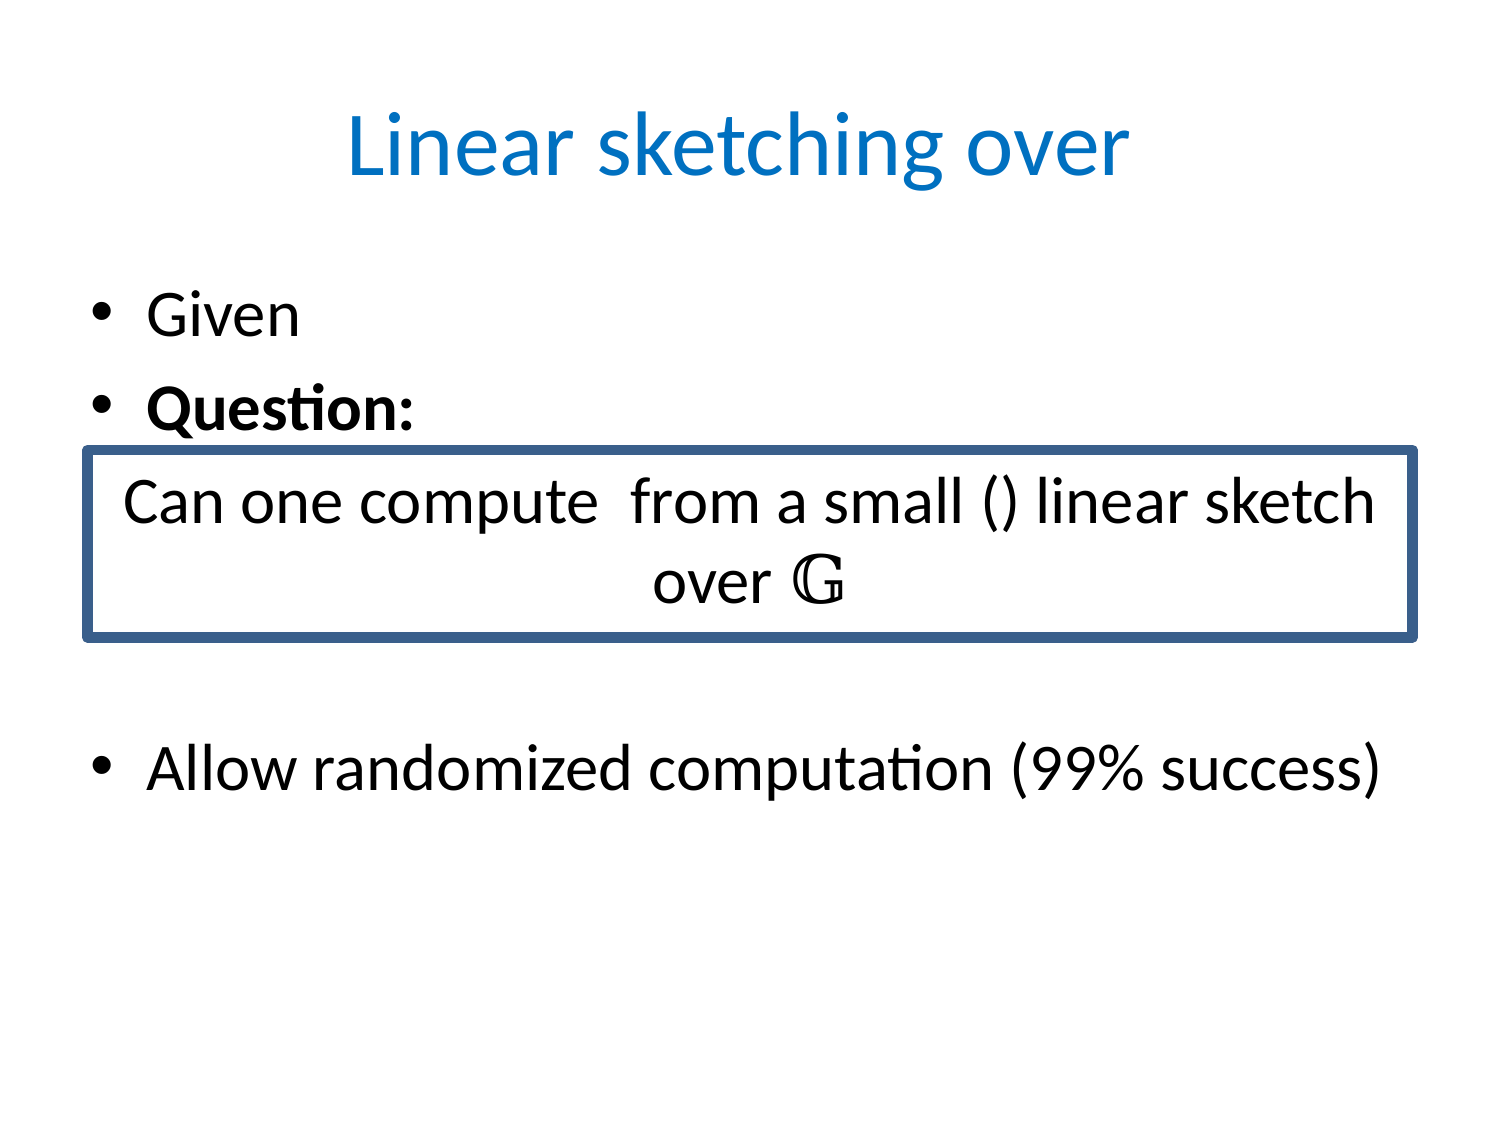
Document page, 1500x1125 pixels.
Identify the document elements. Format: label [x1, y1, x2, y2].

text_box [85, 448, 1415, 640]
